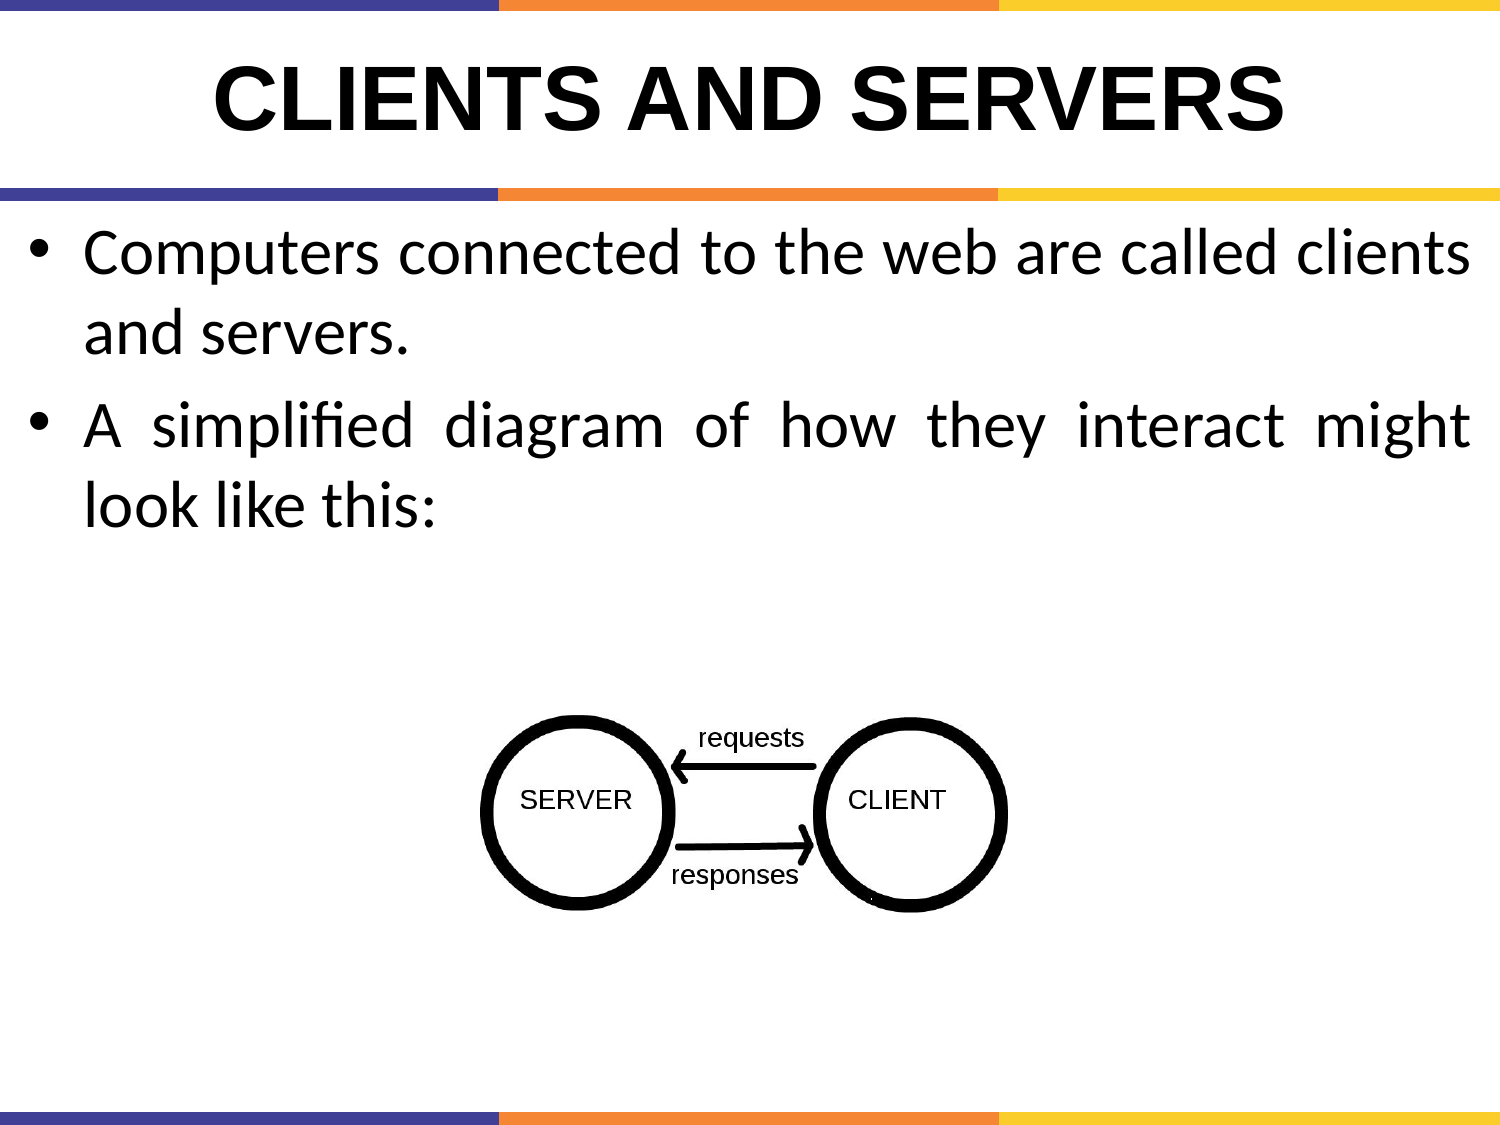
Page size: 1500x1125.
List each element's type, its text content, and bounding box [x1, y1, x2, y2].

list Computers connected to the web are called clients and servers. A simplified diagram of how they interact might look like this: [12, 200, 1488, 1100]
title Clients and Servers [0, 0, 1500, 188]
picture [462, 706, 1026, 913]
